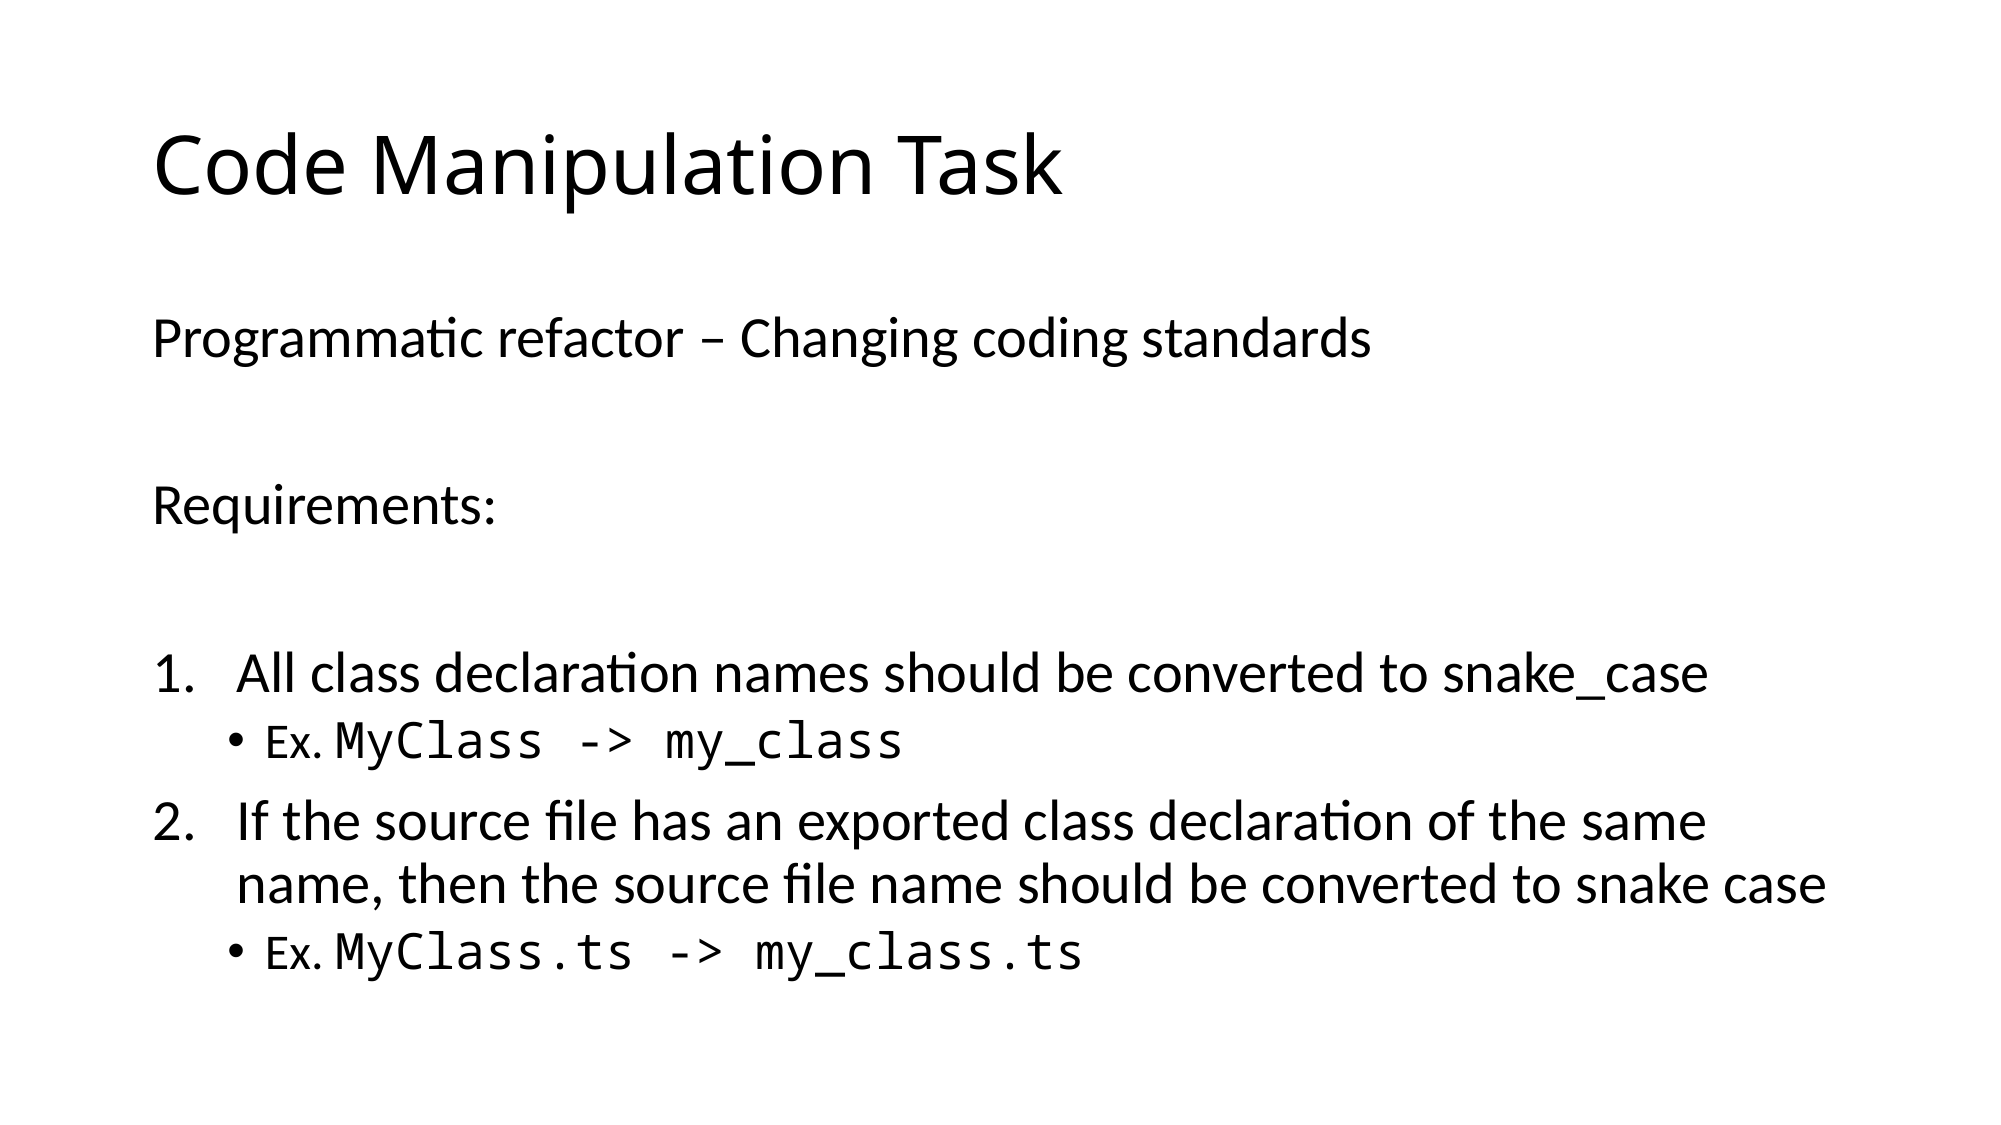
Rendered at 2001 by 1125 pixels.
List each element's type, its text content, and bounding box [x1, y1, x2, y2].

list Programmatic refactor – Changing coding standards Requirements: All class declaration names should be converted to snake_case Ex. MyClass -> my_class If the source file has an exported class declaration of the same name, then the source file name should be converted to snake case Ex. MyClass.ts -> my_class.ts [137, 299, 1863, 1014]
title Code Manipulation Task [137, 59, 1863, 278]
